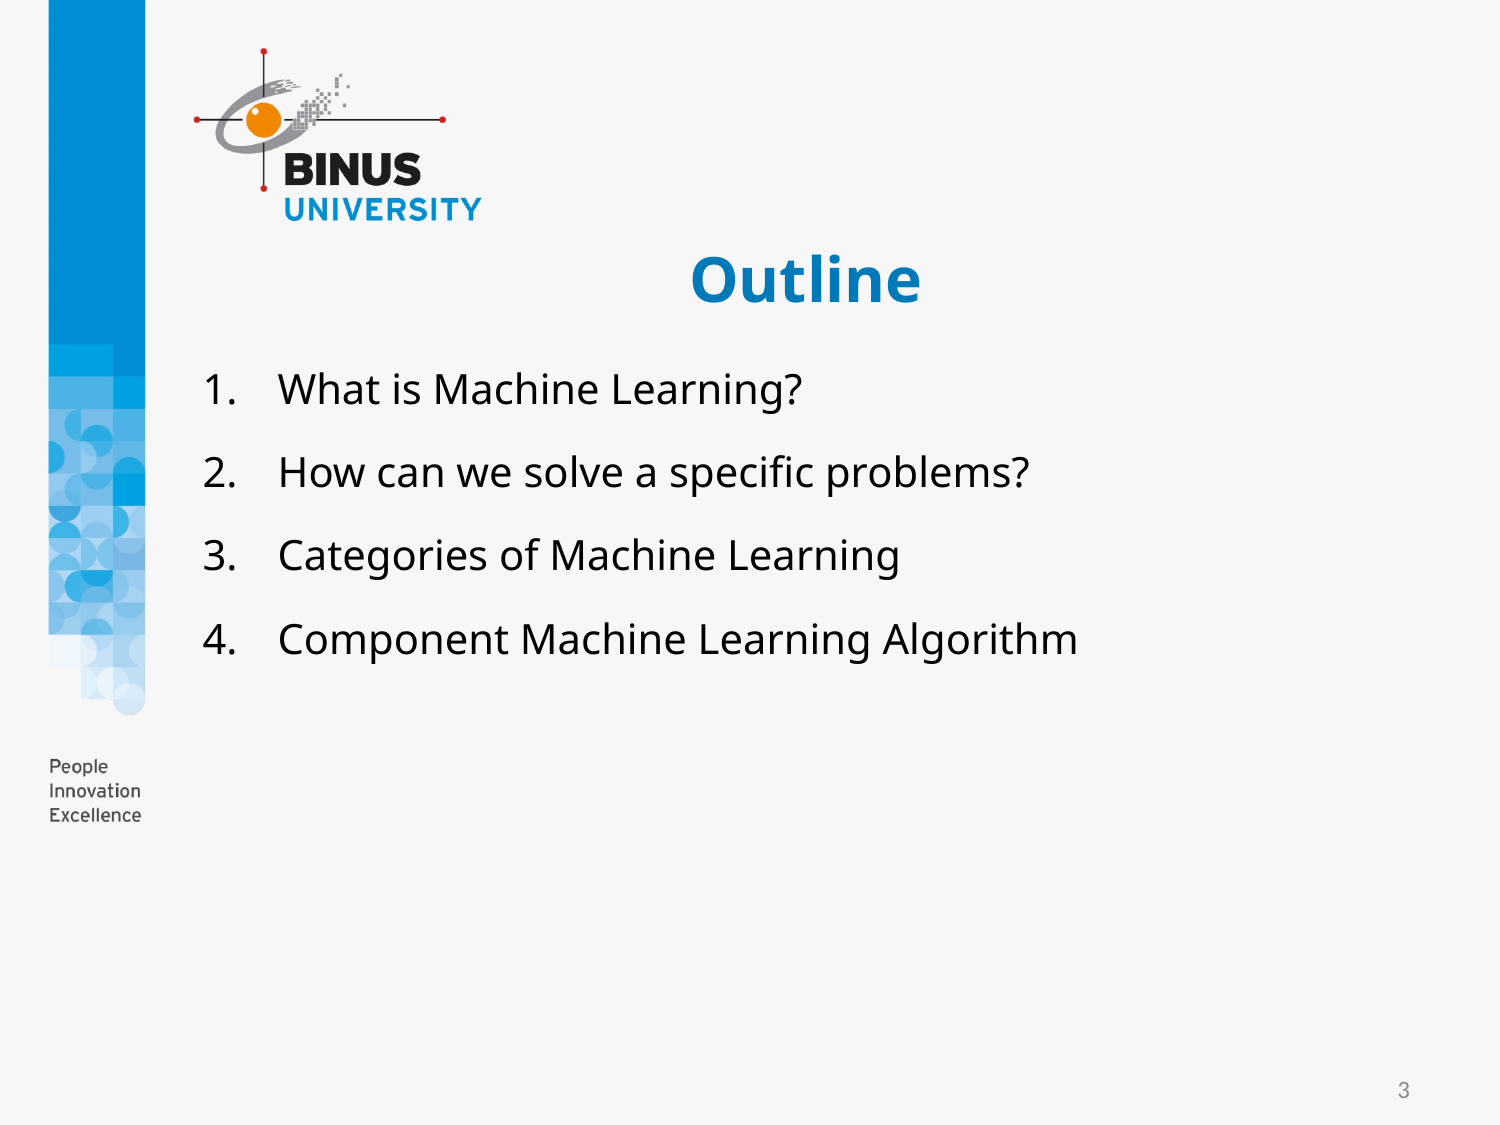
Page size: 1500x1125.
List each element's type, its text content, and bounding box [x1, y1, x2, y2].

title Outline [187, 224, 1425, 329]
list What is Machine Learning? How can we solve a specific problems? Categories of Machine Learning Component Machine Learning Algorithm [187, 329, 1436, 1062]
picture [0, 0, 1500, 845]
slide_number 3 [1074, 1058, 1425, 1119]
